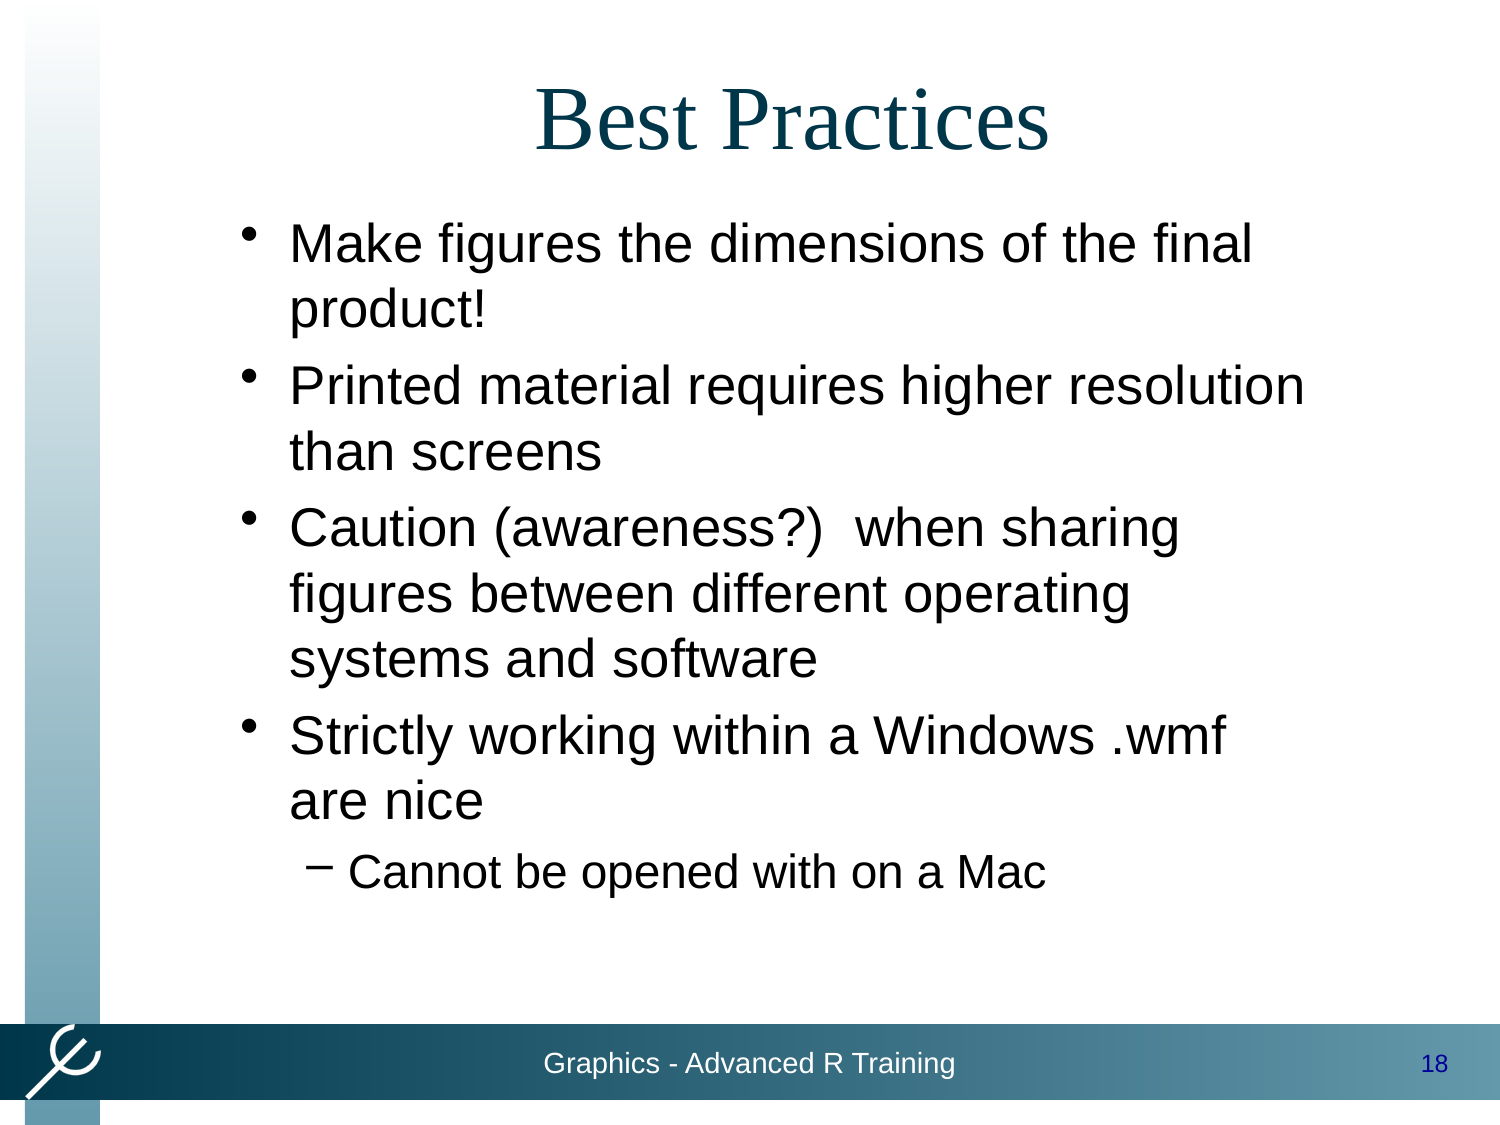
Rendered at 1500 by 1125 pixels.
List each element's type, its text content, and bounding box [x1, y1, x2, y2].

list Make figures the dimensions of the final product! Printed material requires higher resolution than screens Caution (awareness?) when sharing figures between different operating systems and software Strictly working within a Windows .wmf are nice Cannot be opened with on a Mac [225, 200, 1338, 913]
title Best Practices [150, 50, 1438, 175]
picture [27, 1024, 101, 1100]
